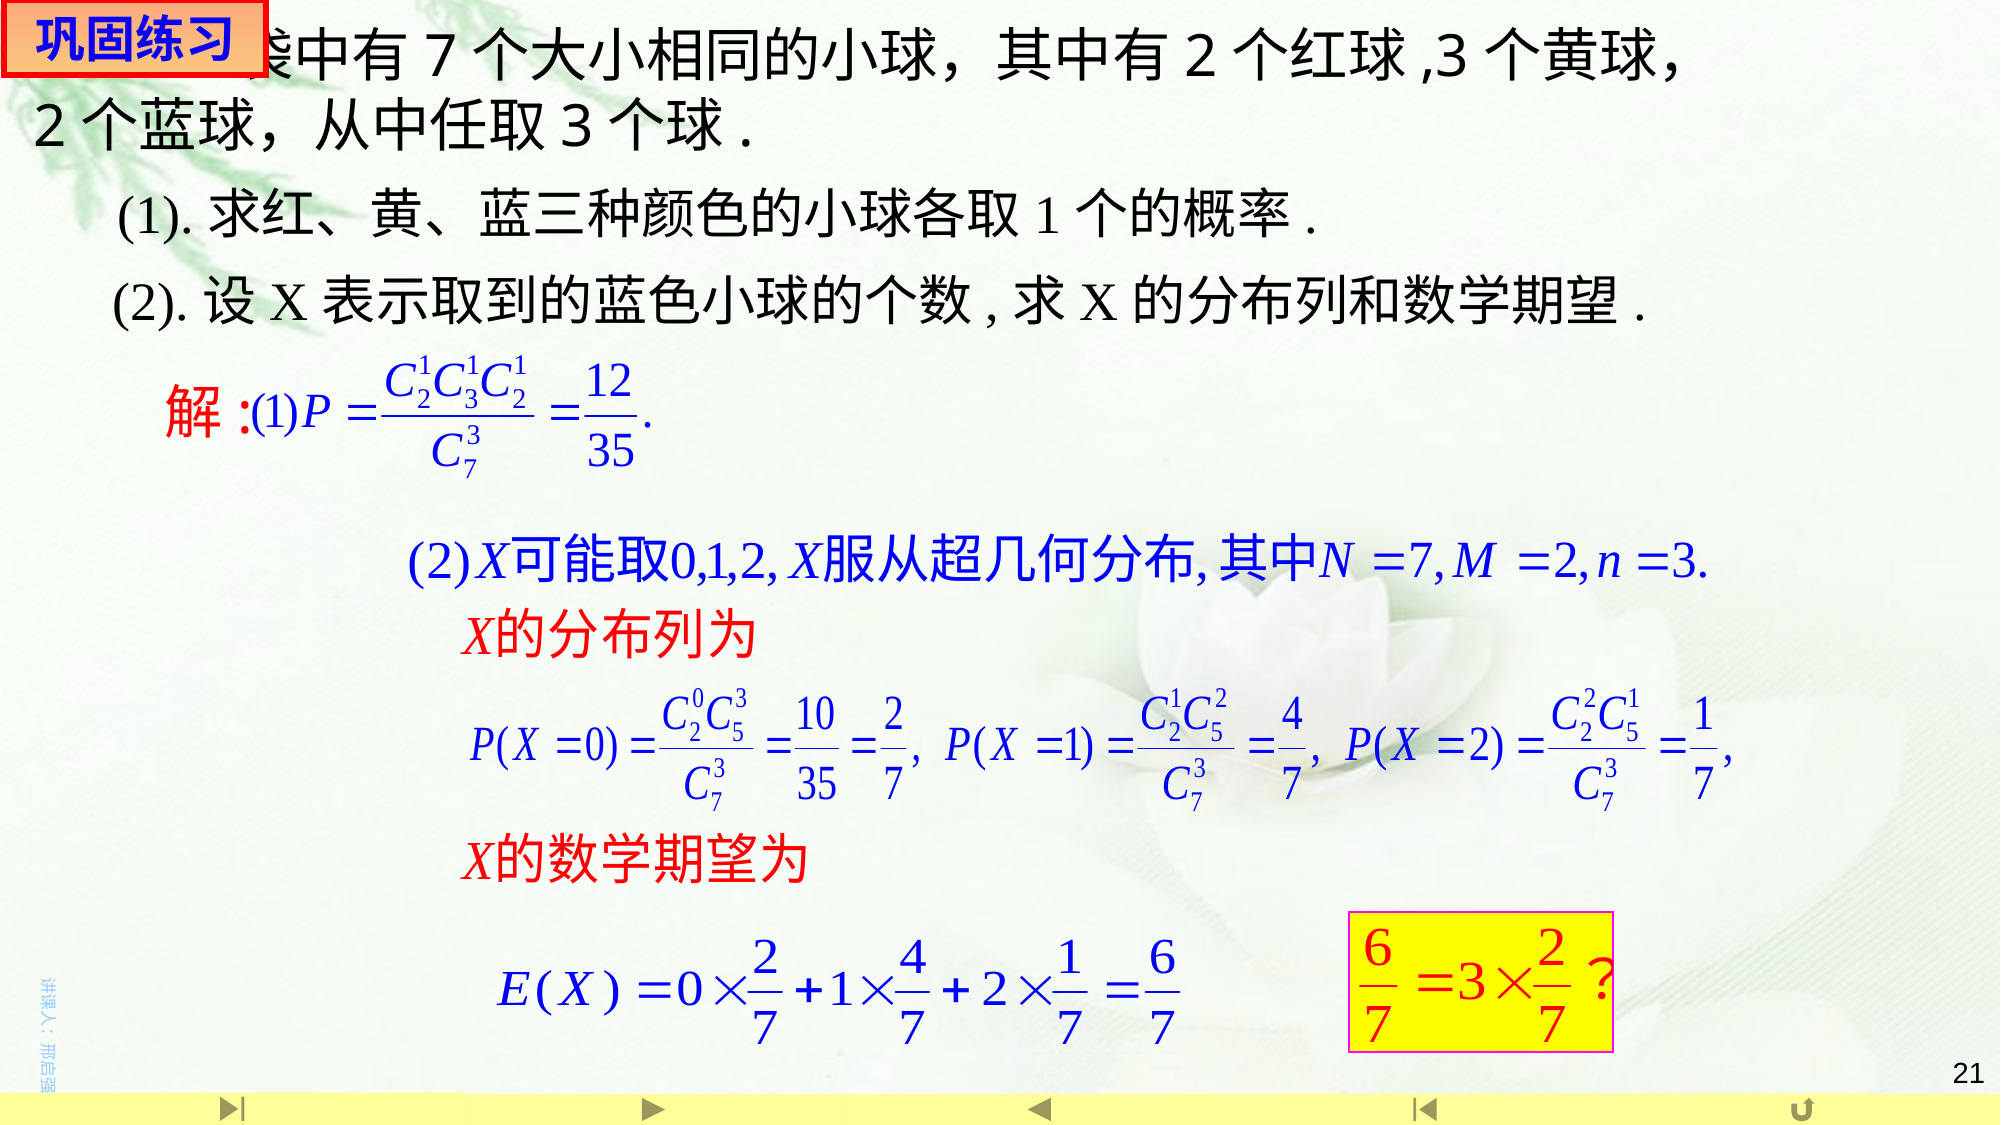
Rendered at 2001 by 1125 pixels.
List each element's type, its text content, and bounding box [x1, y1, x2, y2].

text_box (1).求红、黄、蓝三种颜色的小球各取1个的概率. [59, 167, 1472, 252]
picture [0, 0, 2001, 1125]
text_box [449, 824, 818, 895]
text_box 一袋中有7个大小相同的小球，其中有2个红球,3个黄球，2个蓝球，从中任取3个球. [18, 11, 1706, 166]
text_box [462, 674, 925, 820]
text_box 巩固练习 [4, 0, 267, 75]
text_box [399, 524, 1213, 598]
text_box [449, 599, 766, 670]
text_box 解: [150, 368, 243, 453]
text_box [487, 924, 1188, 1053]
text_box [937, 674, 1325, 820]
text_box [1337, 674, 1738, 820]
text_box (2).设X表示取到的蓝色小球的个数,求X的分布列和数学期望. [68, 254, 1688, 339]
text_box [1212, 524, 1713, 597]
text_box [1349, 912, 1613, 1052]
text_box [243, 342, 657, 487]
